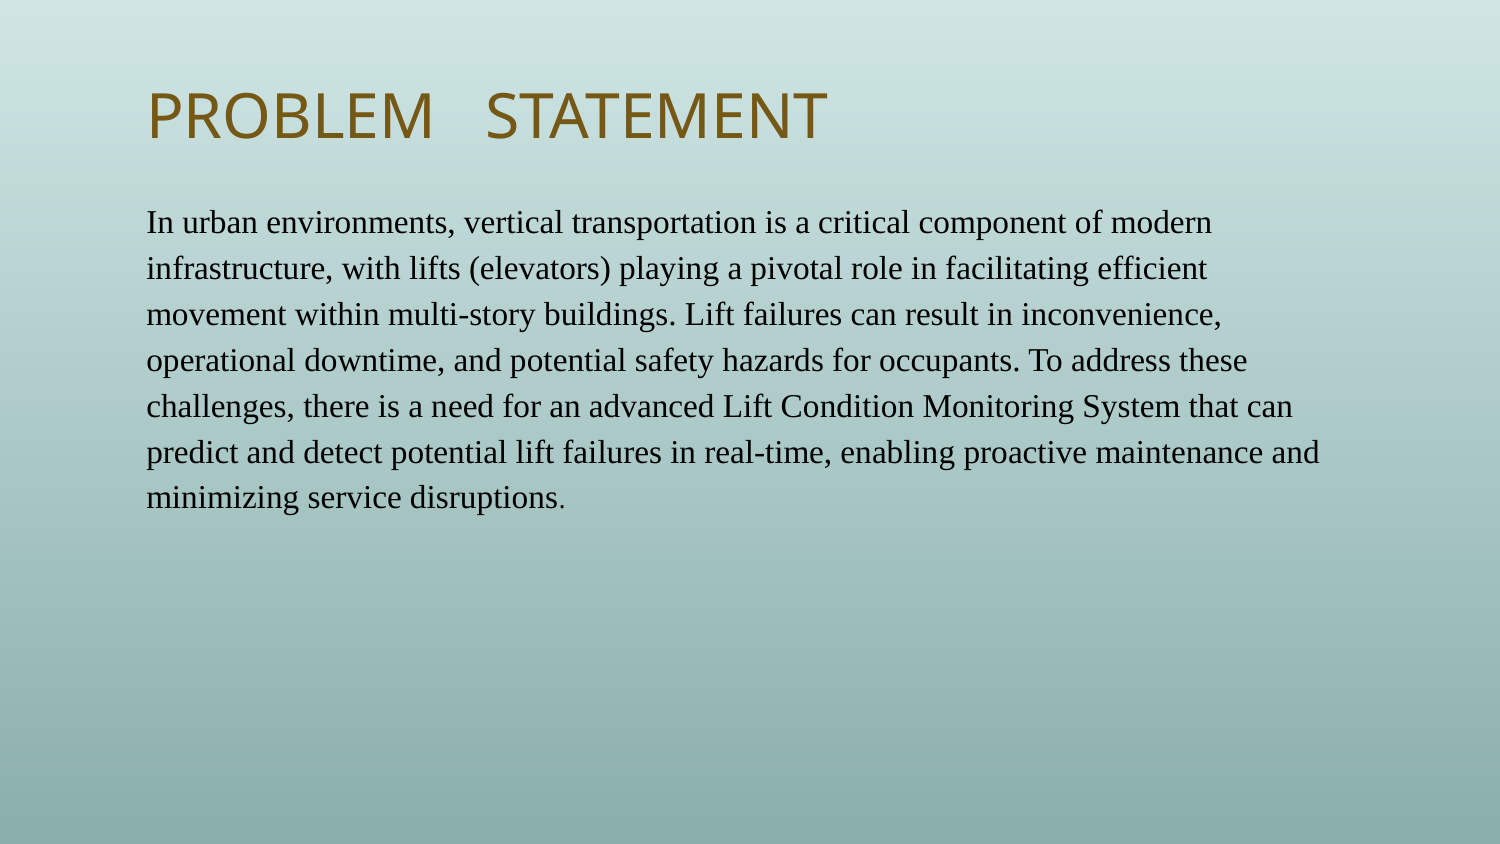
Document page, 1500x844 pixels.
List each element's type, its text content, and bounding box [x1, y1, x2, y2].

subtitle In urban environments, vertical transportation is a critical component of modern infrastructure, with lifts (elevators) playing a pivotal role in facilitating efficient movement within multi-story buildings. Lift failures can result in inconvenience, operational downtime, and potential safety hazards for occupants. To address these challenges, there is a need for an advanced Lift Condition Monitoring System that can predict and detect potential lift failures in real-time, enabling proactive maintenance and minimizing service disruptions. [131, 179, 1369, 644]
title PROBLEM STATEMENT [131, 61, 1369, 168]
